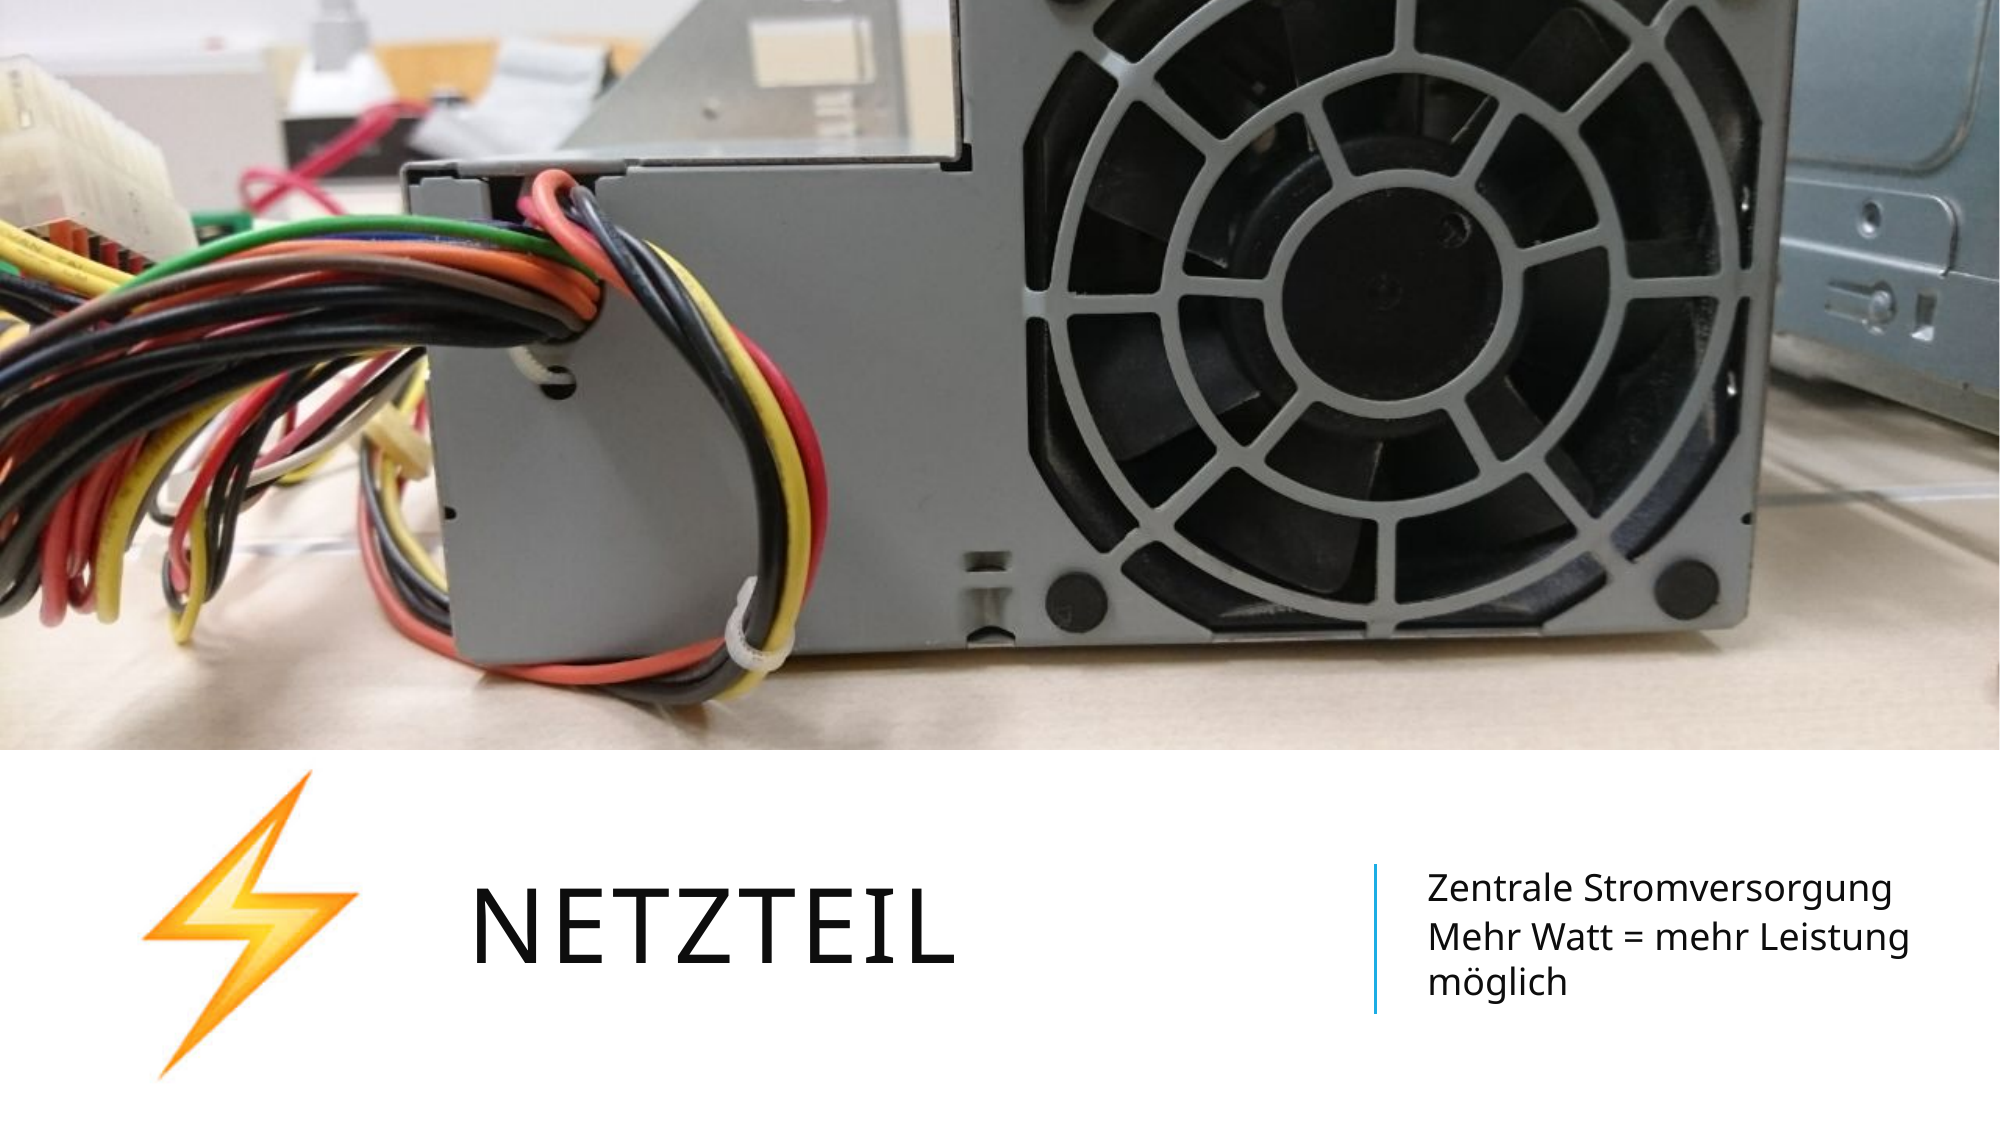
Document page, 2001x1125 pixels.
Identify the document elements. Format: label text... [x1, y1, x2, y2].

list Zentrale Stromversorgung Mehr Watt = mehr Leistung möglich [1412, 813, 1938, 1054]
title Netzteil [432, 813, 1350, 1054]
picture [0, 0, 2000, 751]
picture [74, 757, 427, 1110]
